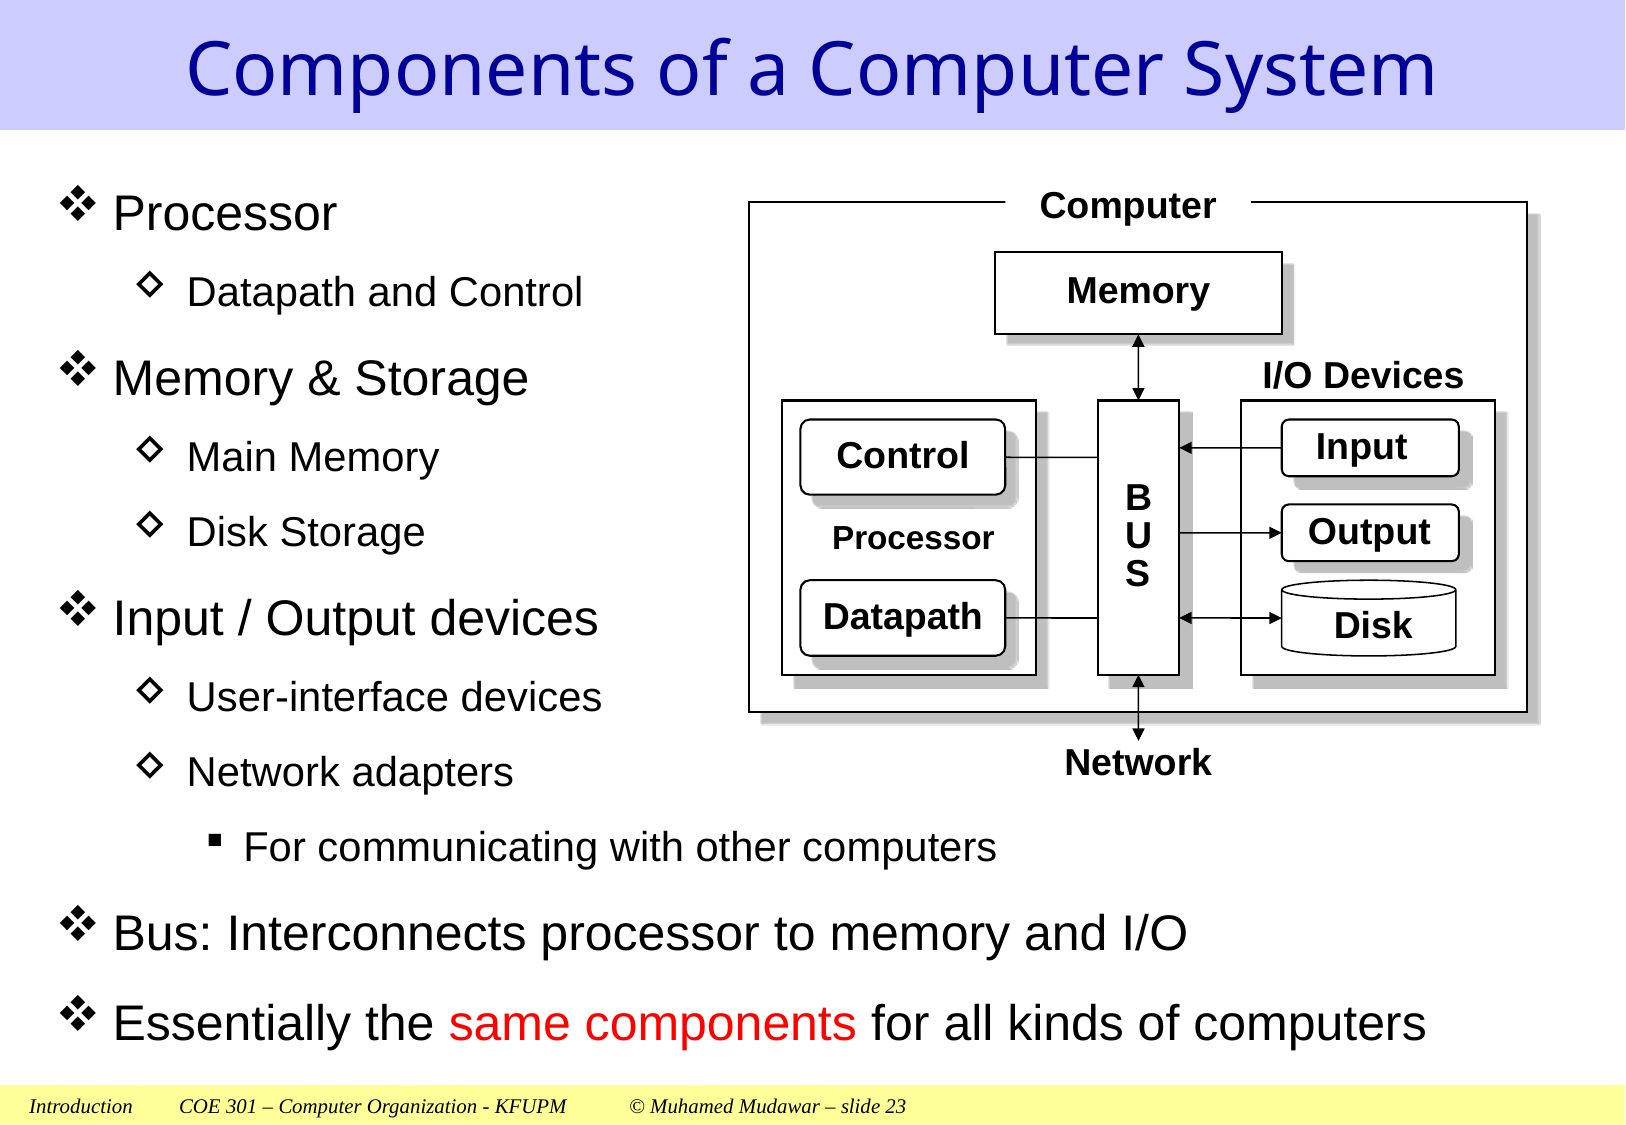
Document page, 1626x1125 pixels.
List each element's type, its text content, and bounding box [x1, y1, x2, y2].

title Components of a Computer System [0, 0, 1625, 130]
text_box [749, 183, 1528, 788]
list Processor Datapath and Control Memory & Storage Main Memory Disk Storage Input / Output devices User-interface devices Network adapters For communicating with other computers Bus: Interconnects processor to memory and I/O Essentially the same components for all kinds of computers [40, 142, 1585, 1073]
